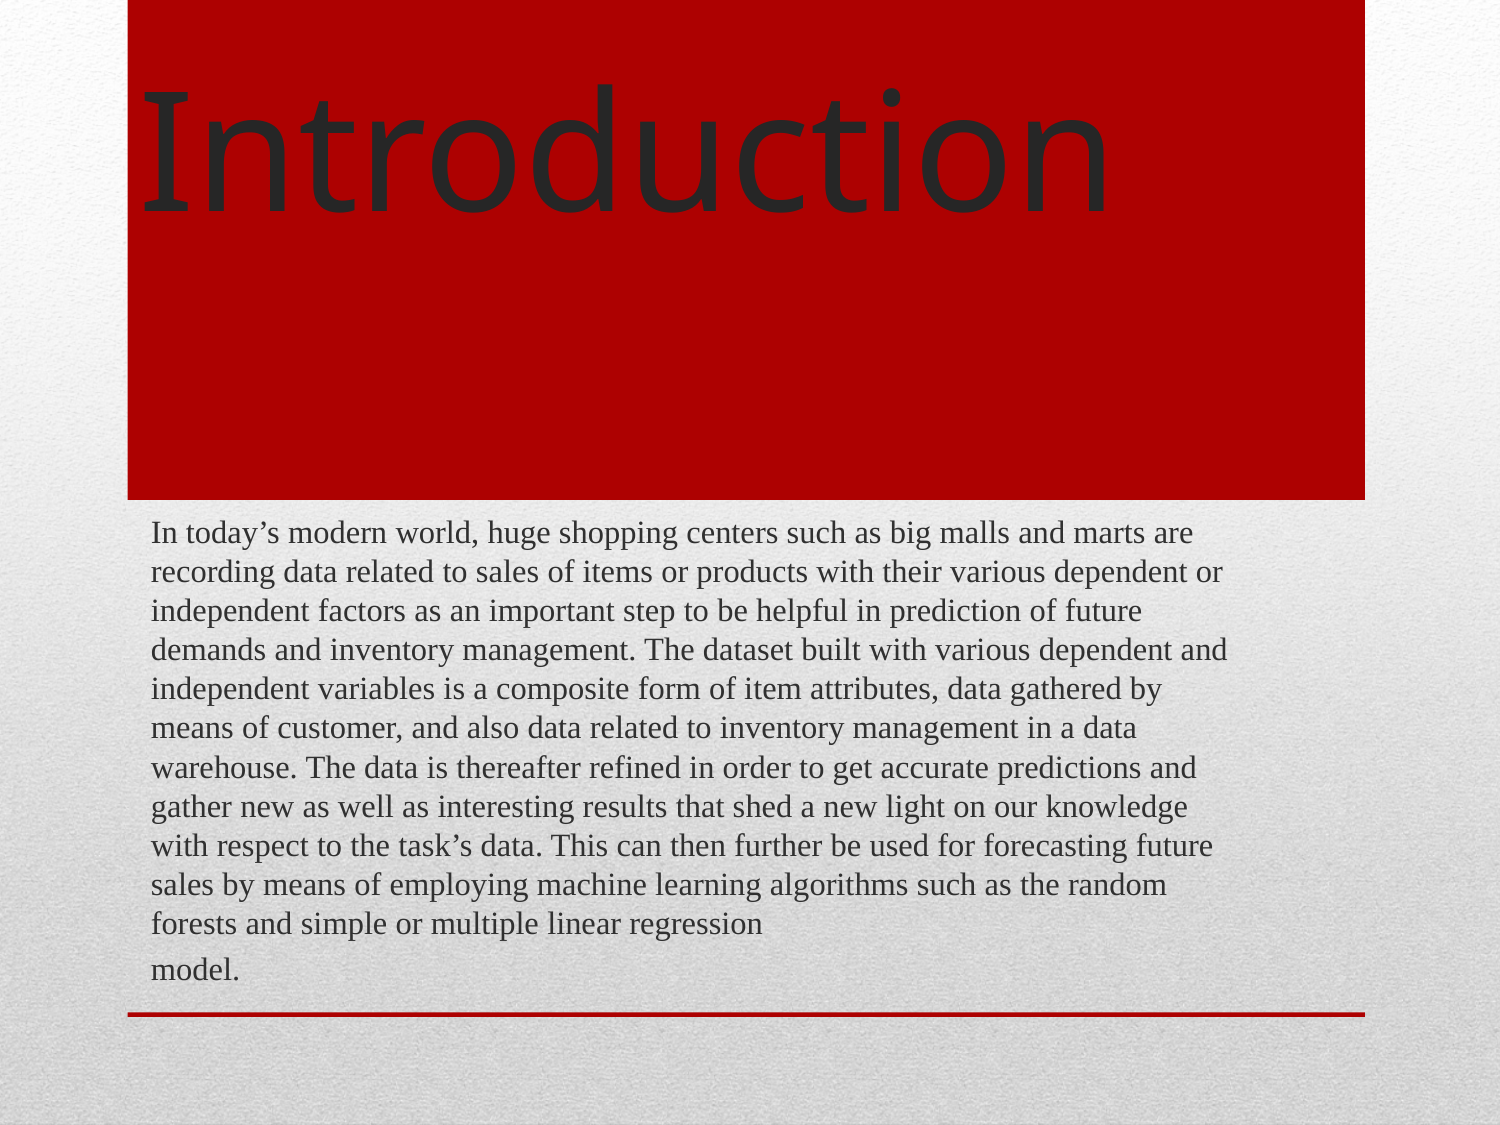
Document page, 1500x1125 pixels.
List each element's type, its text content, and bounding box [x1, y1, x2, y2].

title Introduction [123, 2, 1362, 252]
subtitle In today’s modern world, huge shopping centers such as big malls and marts are recording data related to sales of items or products with their various dependent or independent factors as an important step to be helpful in prediction of future demands and inventory management. The dataset built with various dependent and independent variables is a composite form of item attributes, data gathered by means of customer, and also data related to inventory management in a data warehouse. The data is thereafter refined in order to get accurate predictions and gather new as well as interesting results that shed a new light on our knowledge with respect to the task’s data. This can then further be used for forecasting future sales by means of employing machine learning algorithms such as the random forests and simple or multiple linear regression model. [135, 503, 1261, 1000]
